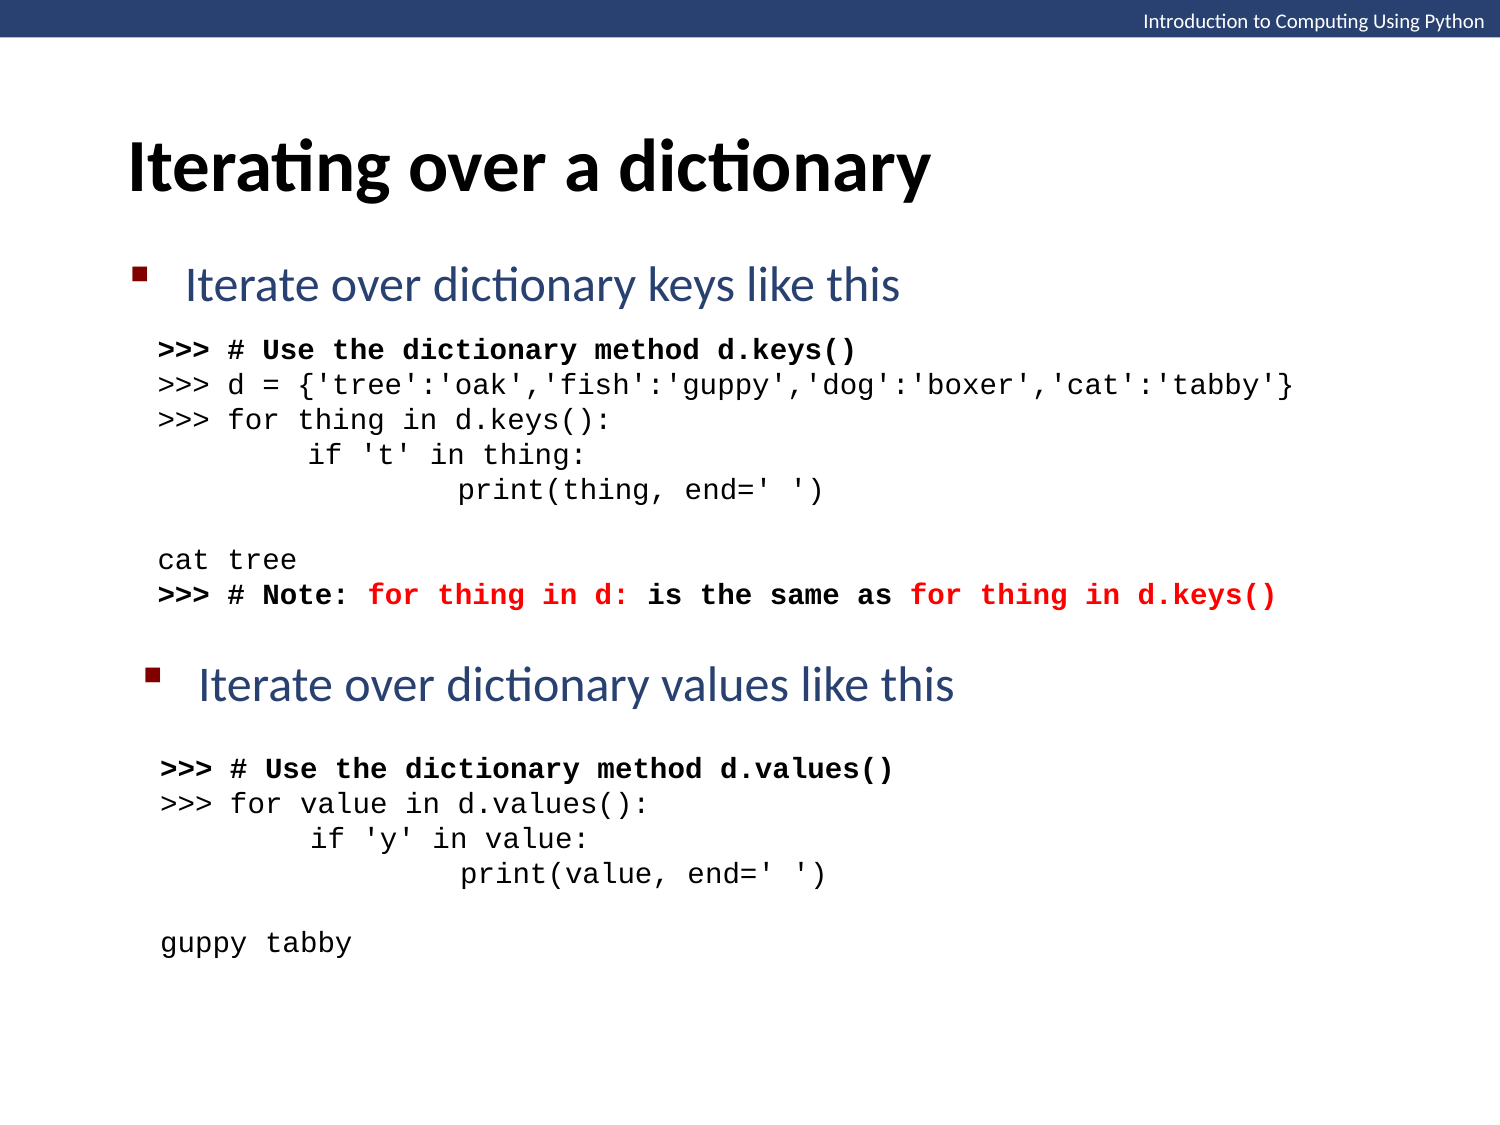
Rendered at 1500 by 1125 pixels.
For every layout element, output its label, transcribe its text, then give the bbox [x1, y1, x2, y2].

text_box >>> # Use the dictionary method d.keys() >>> d = {'tree':'oak','fish':'guppy','dog':'boxer','cat':'tabby'} >>> for thing in d.keys(): if 't' in thing: print(thing, end=' ') cat tree >>> # Note: for thing in d: is the same as for thing in d.keys() [142, 322, 1311, 618]
text_box Iterate over dictionary values like this [126, 644, 1402, 720]
text_box [0, 0, 1128, 38]
text_box Iterating over a dictionary [112, 40, 1388, 282]
text_box Introduction to Computing Using Python [1128, 0, 1500, 40]
text_box >>> # Use the dictionary method d.values() >>> for value in d.values(): if 'y' in value: print(value, end=' ') guppy tabby [145, 741, 911, 967]
text_box Iterate over dictionary keys like this [113, 243, 1389, 319]
